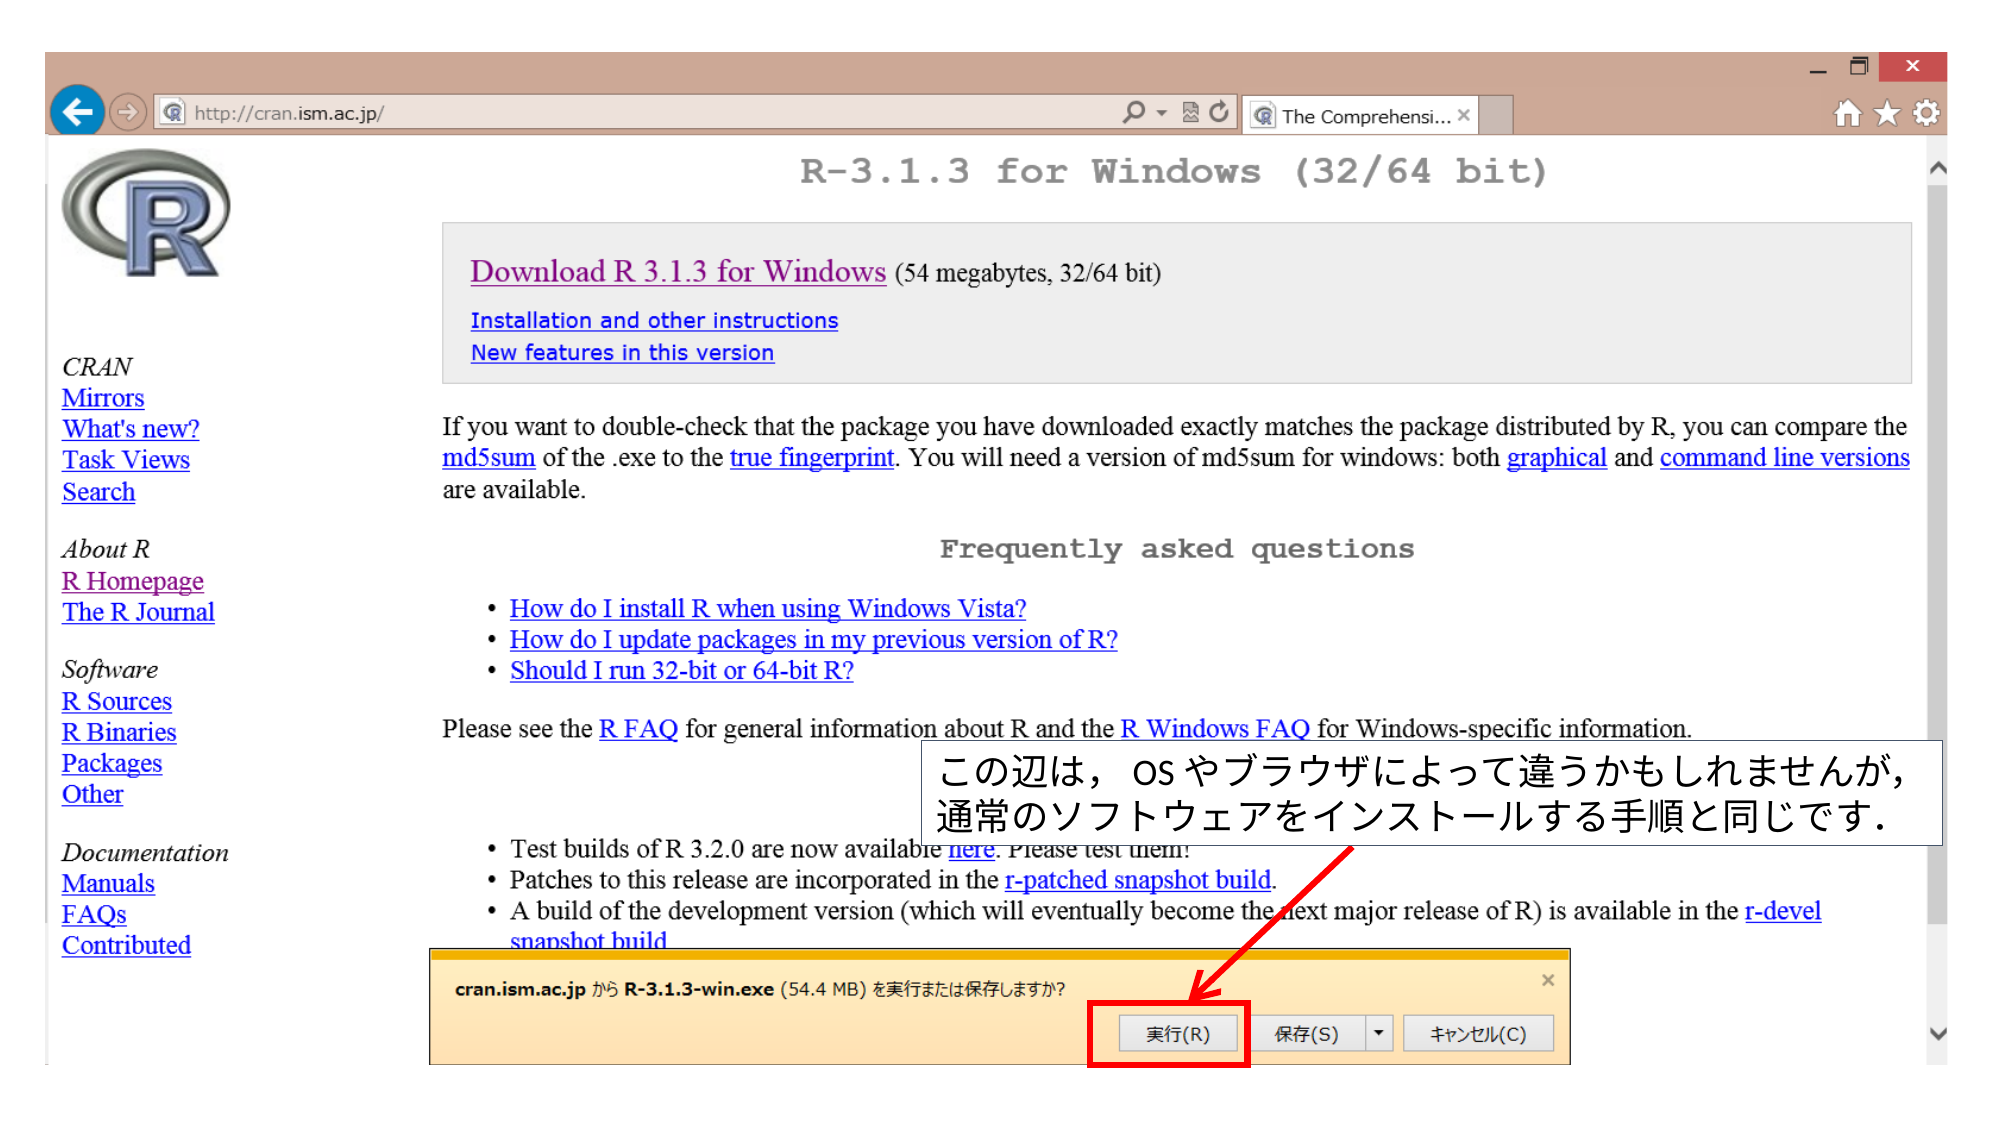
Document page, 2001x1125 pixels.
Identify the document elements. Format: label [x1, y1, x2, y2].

picture [44, 52, 1948, 1065]
text_box [1187, 846, 1353, 1003]
